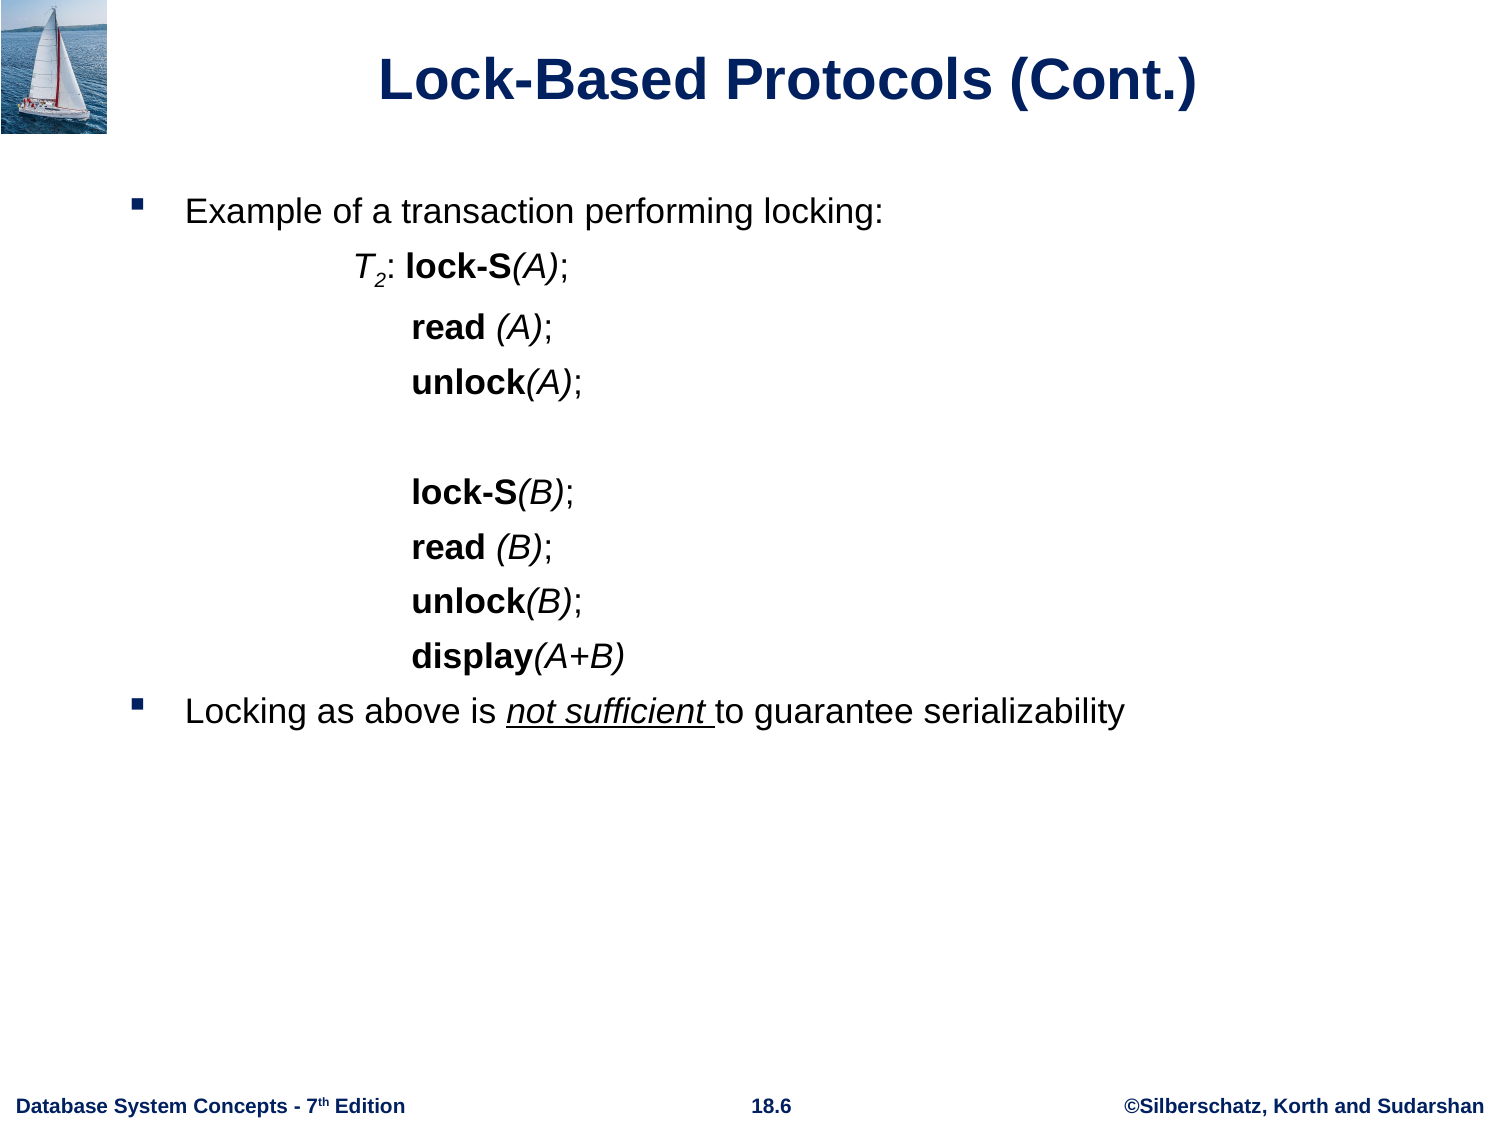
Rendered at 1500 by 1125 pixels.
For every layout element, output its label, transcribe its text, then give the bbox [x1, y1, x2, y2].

picture [1, 0, 107, 134]
title Lock-Based Protocols (Cont.) [125, 18, 1452, 120]
list Example of a transaction performing locking: T2: lock-S(A); read (A); unlock(A); lock-S(B); read (B); unlock(B); display(A+B) Locking as above is not sufficient to guarantee serializability [113, 180, 1451, 1062]
